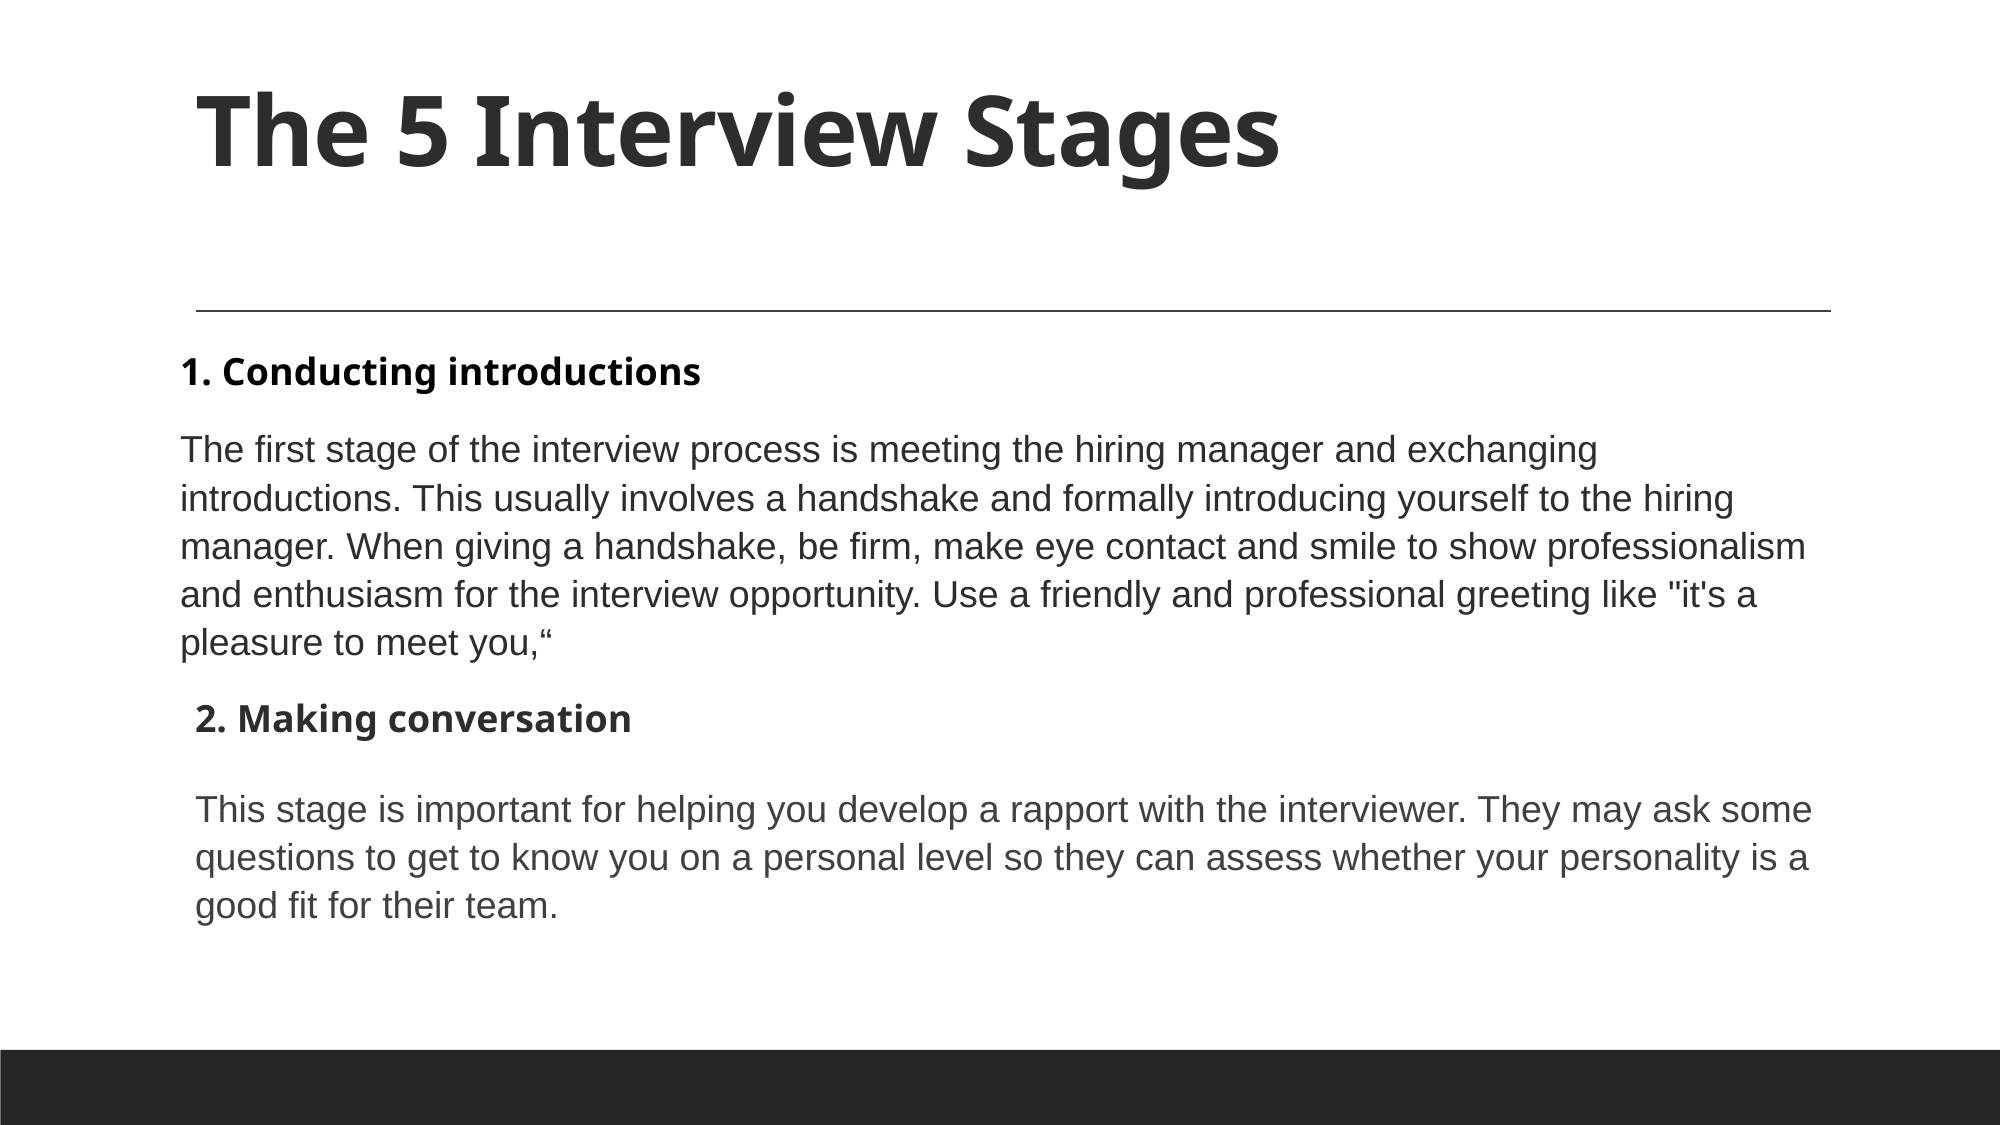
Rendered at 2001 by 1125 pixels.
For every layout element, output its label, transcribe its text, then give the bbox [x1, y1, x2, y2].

list 1. Conducting introductions The first stage of the interview process is meeting the hiring manager and exchanging introductions. This usually involves a handshake and formally introducing yourself to the hiring manager. When giving a handshake, be firm, make eye contact and smile to show professionalism and enthusiasm for the interview opportunity. Use a friendly and professional greeting like "it's a pleasure to meet you,“ 2. Making conversation This stage is important for helping you develop a rapport with the interviewer. They may ask some questions to get to know you on a personal level so they can assess whether your personality is a good fit for their team. [180, 337, 1830, 963]
title The 5 Interview Stages [180, 47, 1830, 314]
